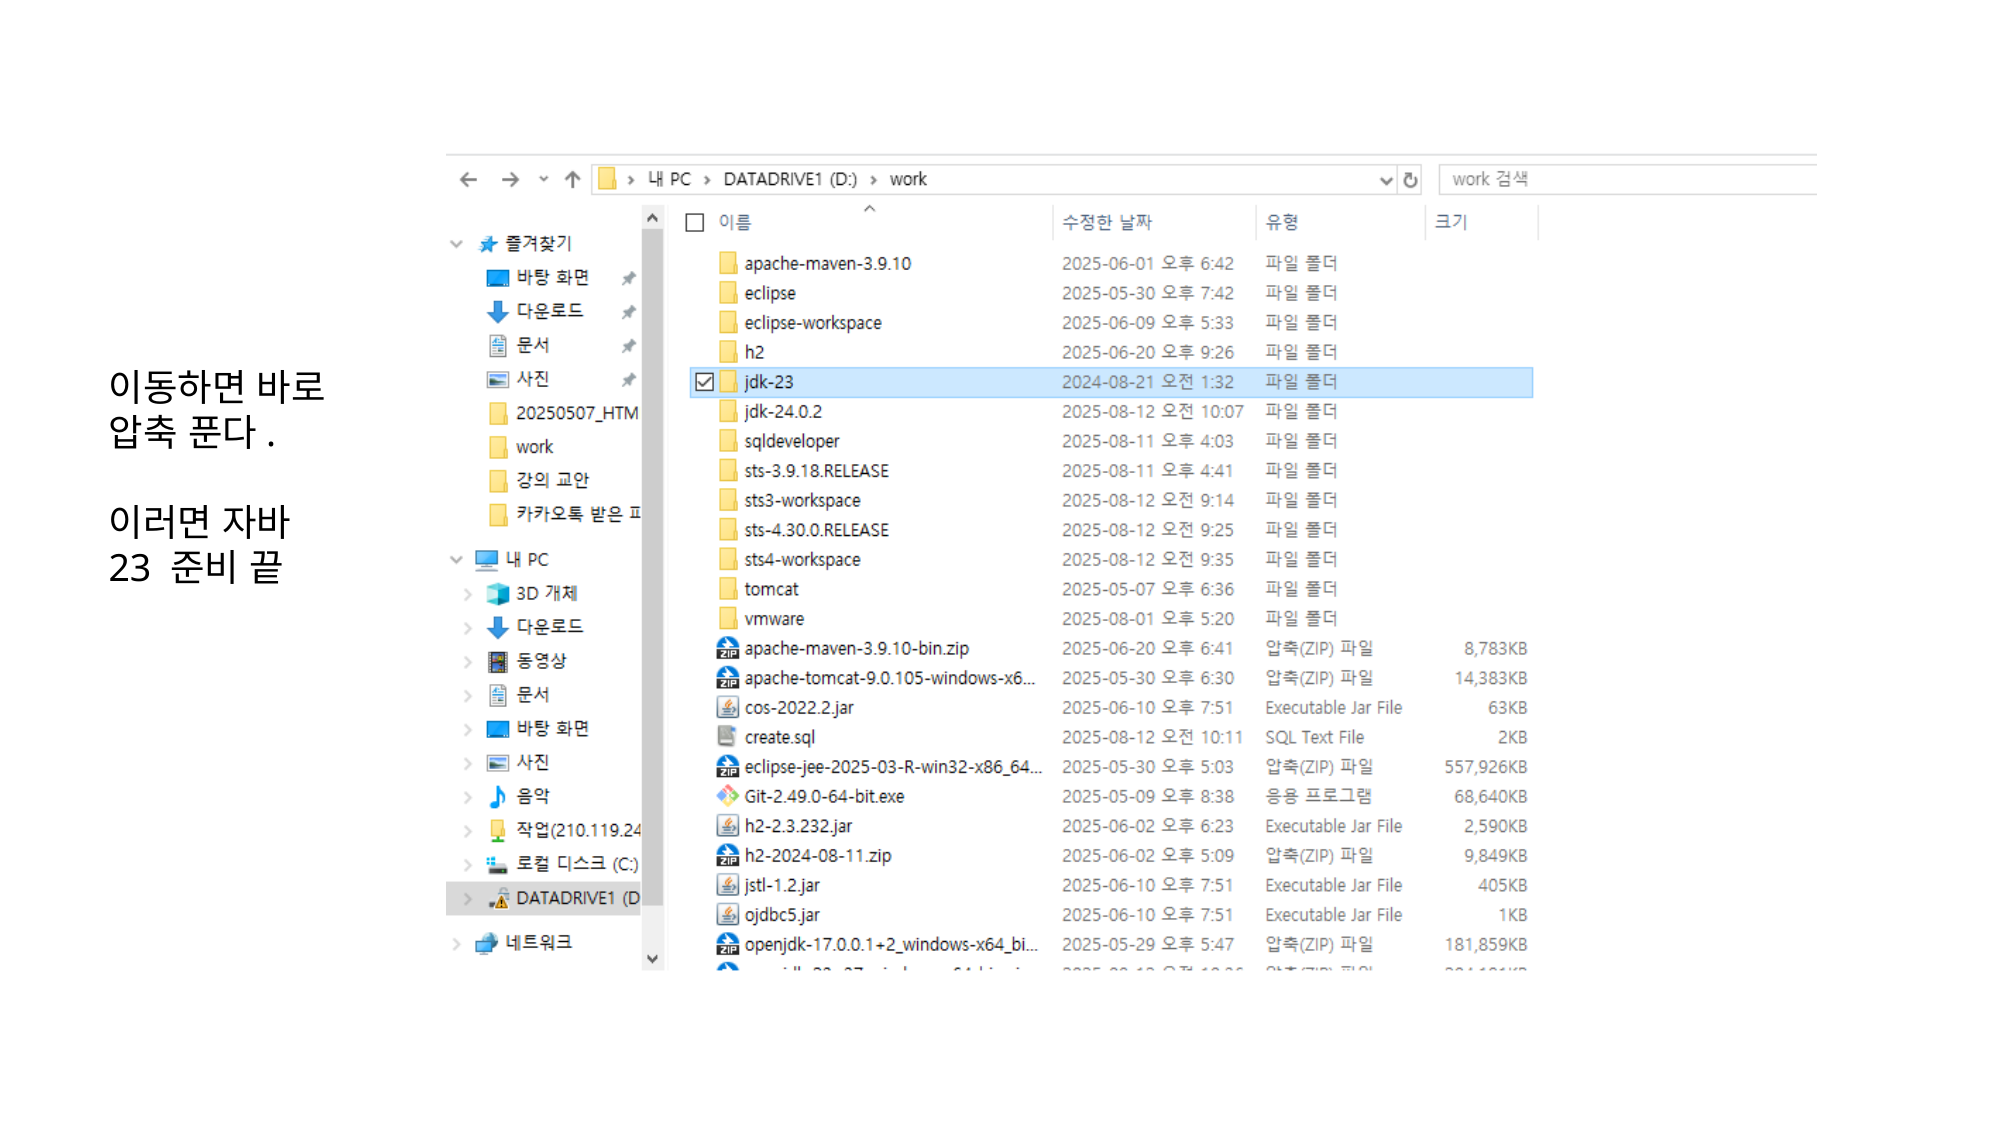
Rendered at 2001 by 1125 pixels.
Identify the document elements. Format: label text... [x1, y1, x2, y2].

picture [446, 153, 1817, 972]
text_box 이동하면 바로 압축 푼다. 이러면 자바 23 준비 끝 [93, 356, 355, 596]
